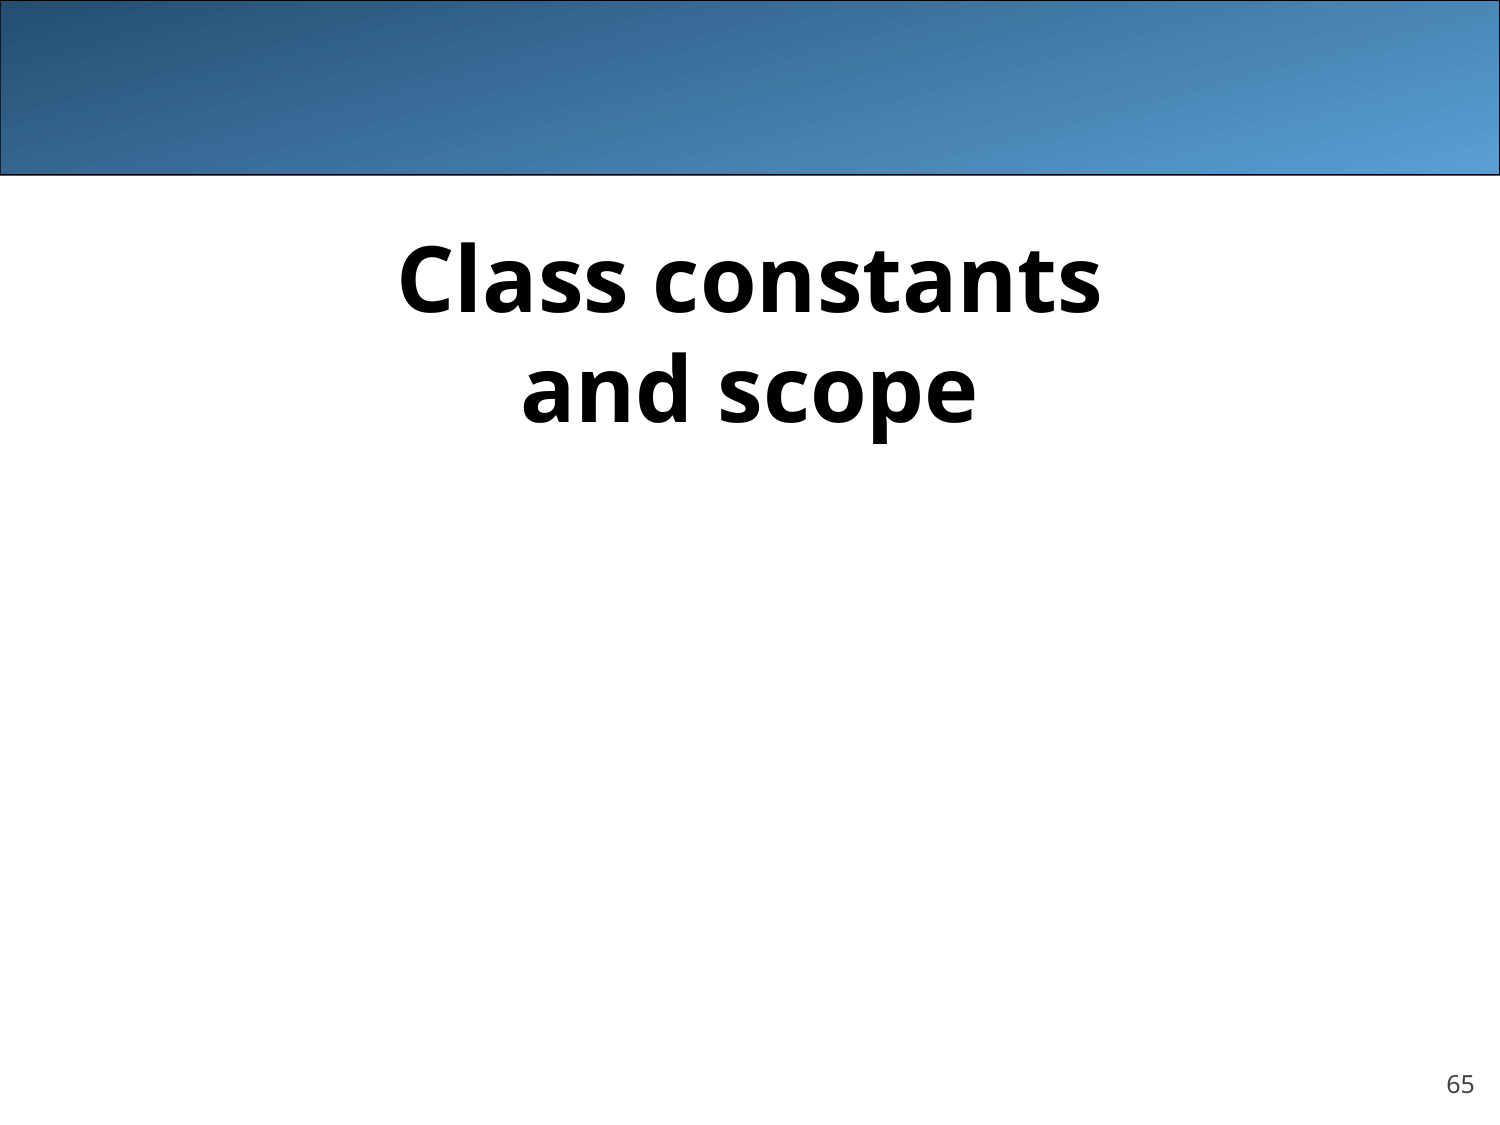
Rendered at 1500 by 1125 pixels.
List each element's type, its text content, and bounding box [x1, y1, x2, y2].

title Class constants and scope [112, 200, 1388, 442]
